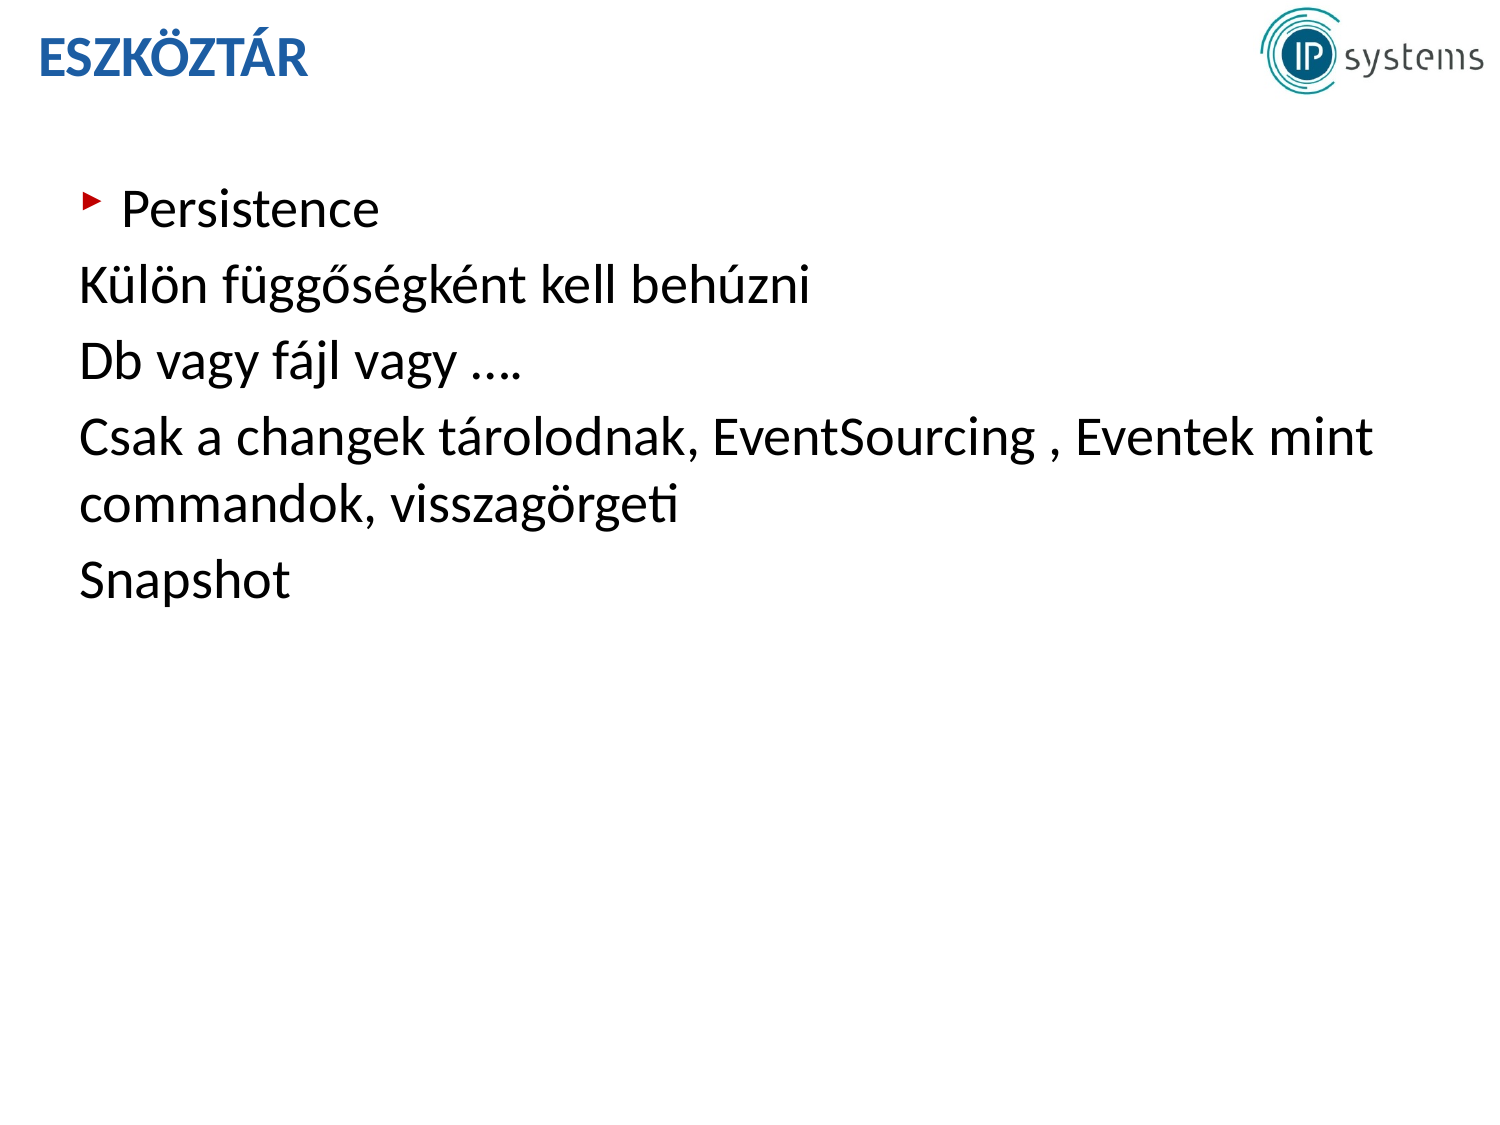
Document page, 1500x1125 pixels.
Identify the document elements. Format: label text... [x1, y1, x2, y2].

title Eszköztár [23, 0, 1254, 106]
list Persistence Külön függőségként kell behúzni Db vagy fájl vagy …. Csak a changek tárolodnak, EventSourcing , Eventek mint commandok, visszagörgeti Snapshot [46, 164, 1454, 1032]
picture [1254, 0, 1489, 105]
